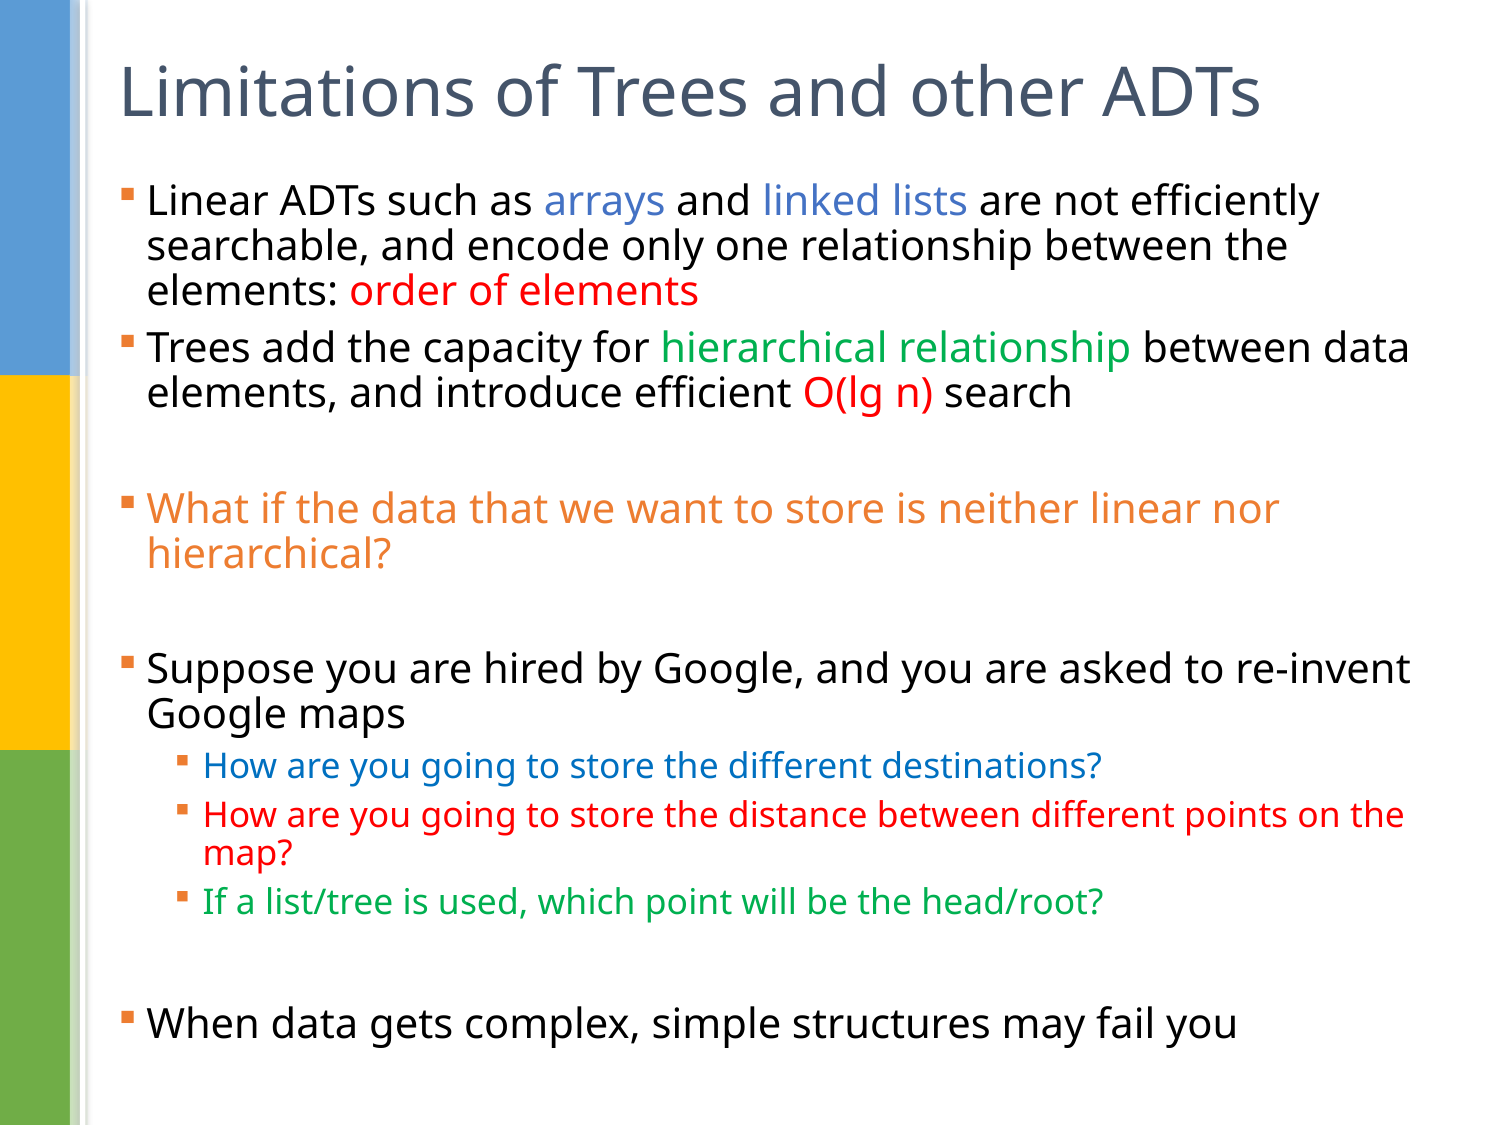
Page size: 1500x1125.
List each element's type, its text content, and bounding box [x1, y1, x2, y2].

list Linear ADTs such as arrays and linked lists are not efficiently searchable, and encode only one relationship between the elements: order of elements Trees add the capacity for hierarchical relationship between data elements, and introduce efficient O(lg n) search What if the data that we want to store is neither linear nor hierarchical? Suppose you are hired by Google, and you are asked to re-invent Google maps How are you going to store the different destinations? How are you going to store the distance between different points on the map? If a list/tree is used, which point will be the head/root? When data gets complex, simple structures may fail you [103, 171, 1441, 1068]
title Limitations of Trees and other ADTs [103, 38, 1397, 141]
